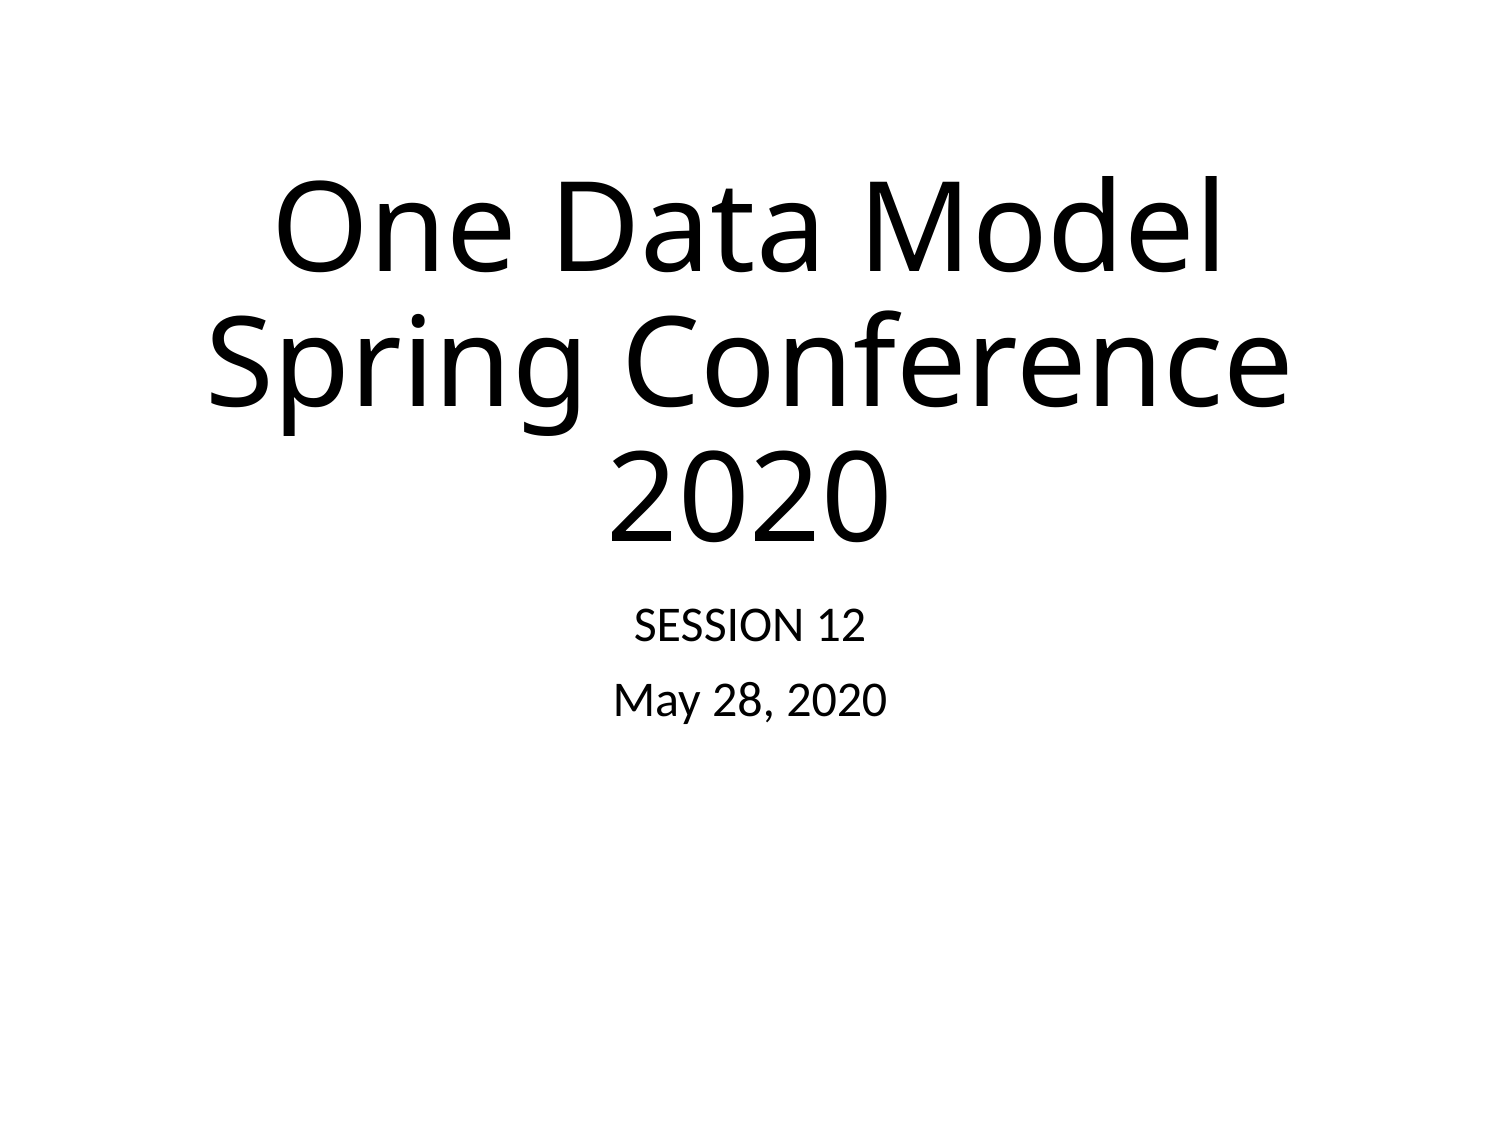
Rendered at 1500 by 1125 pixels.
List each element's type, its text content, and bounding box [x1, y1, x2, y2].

subtitle SESSION 12 May 28, 2020 [187, 590, 1313, 863]
title One Data Model Spring Conference 2020 [112, 184, 1388, 576]
